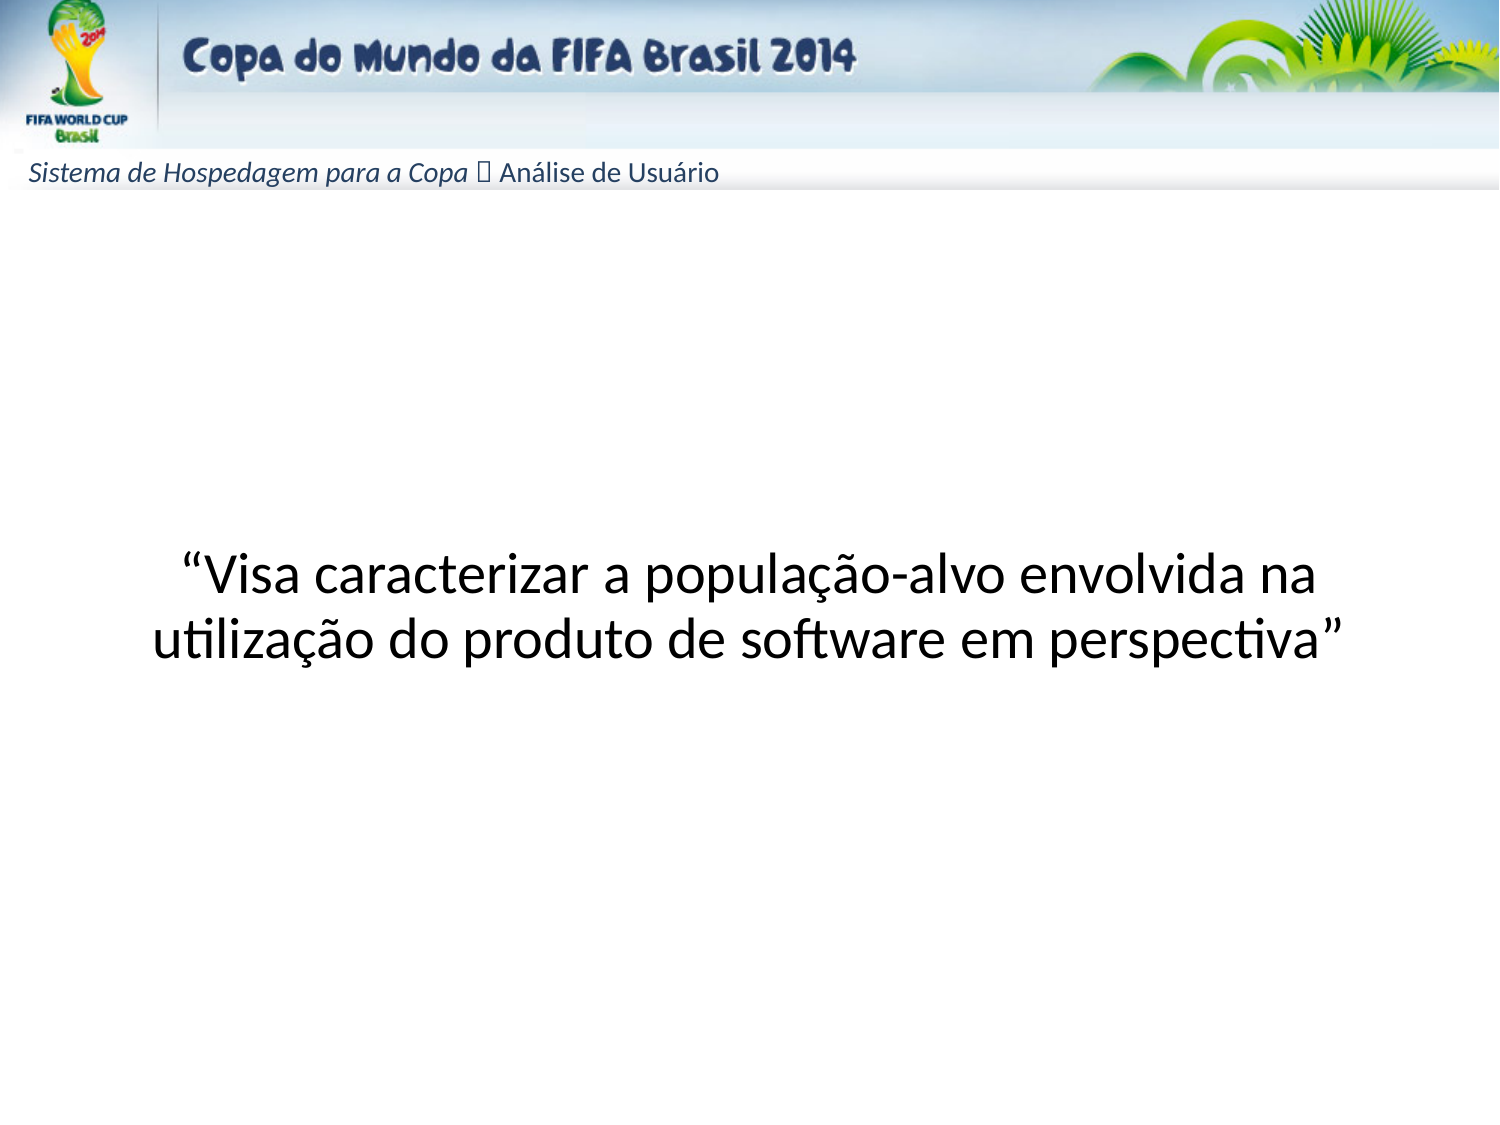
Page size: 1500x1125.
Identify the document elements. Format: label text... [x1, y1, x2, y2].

picture [0, 0, 1500, 190]
text_box “Visa caracterizar a população-alvo envolvida na utilização do produto de software em perspectiva” [93, 394, 1405, 816]
